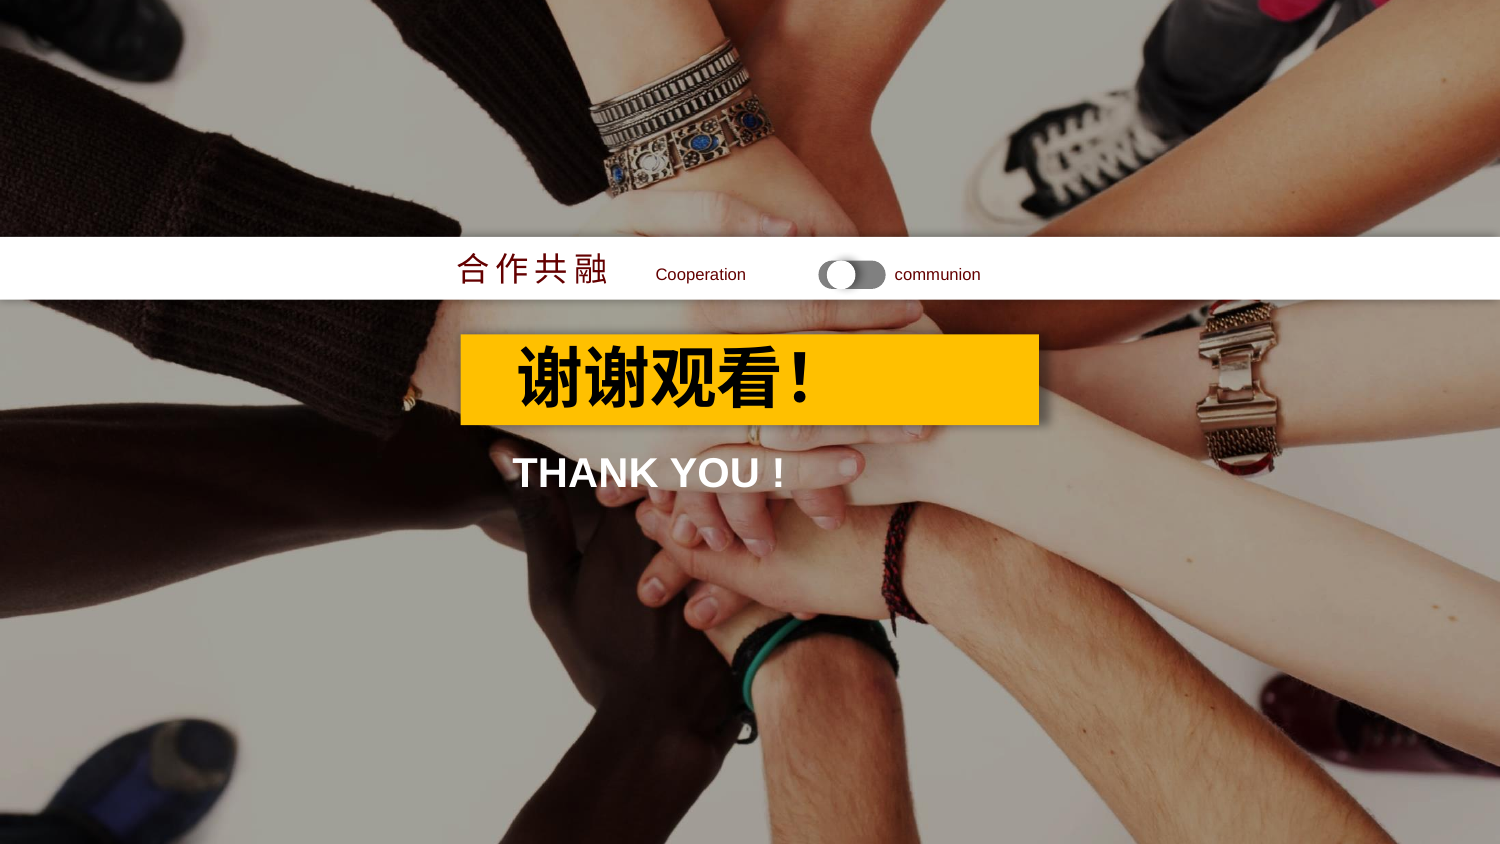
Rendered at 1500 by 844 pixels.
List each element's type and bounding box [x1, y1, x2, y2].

text_box [460, 328, 1040, 426]
picture [0, 0, 1500, 844]
